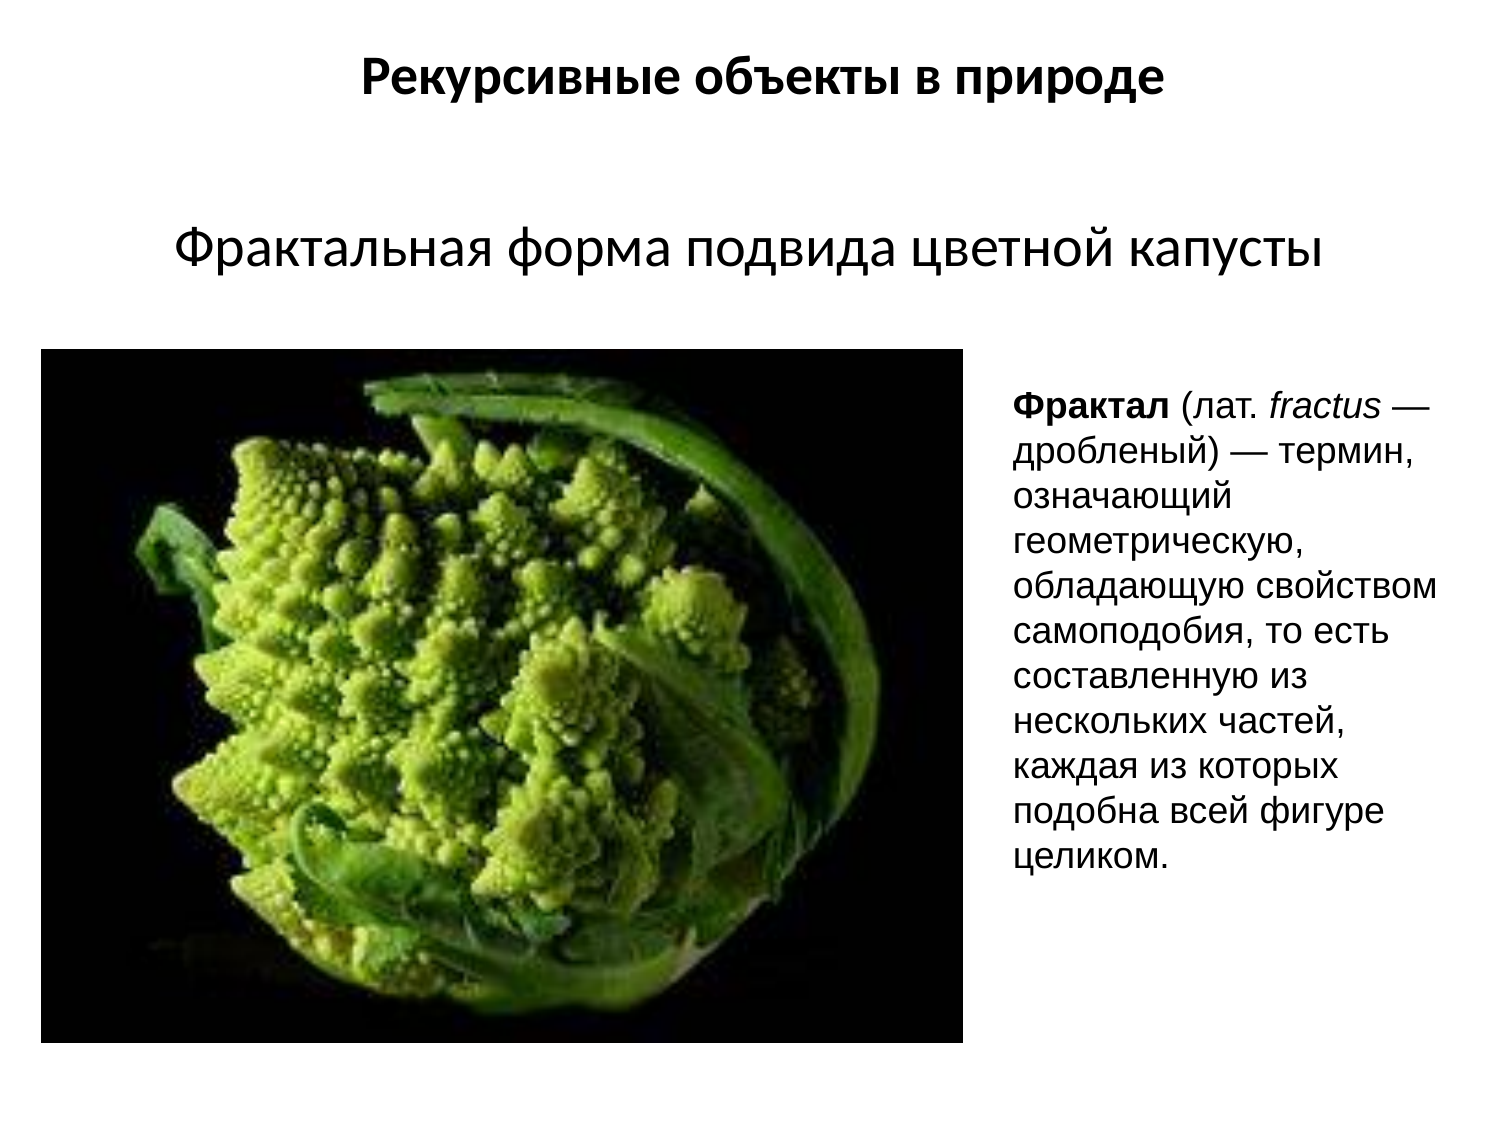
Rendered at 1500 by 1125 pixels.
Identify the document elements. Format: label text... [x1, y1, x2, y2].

picture [40, 349, 963, 1043]
text_box Фрактал (лат. fractus — дробленый) — термин, означающий геометрическую, обладающую свойством самоподобия, то есть составленную из нескольких частей, каждая из которых подобна всей фигуре целиком. [998, 373, 1459, 884]
text_box Фрактальная форма подвида цветной капусты [74, 135, 1425, 352]
title Рекурсивные объекты в природе [88, 30, 1439, 114]
